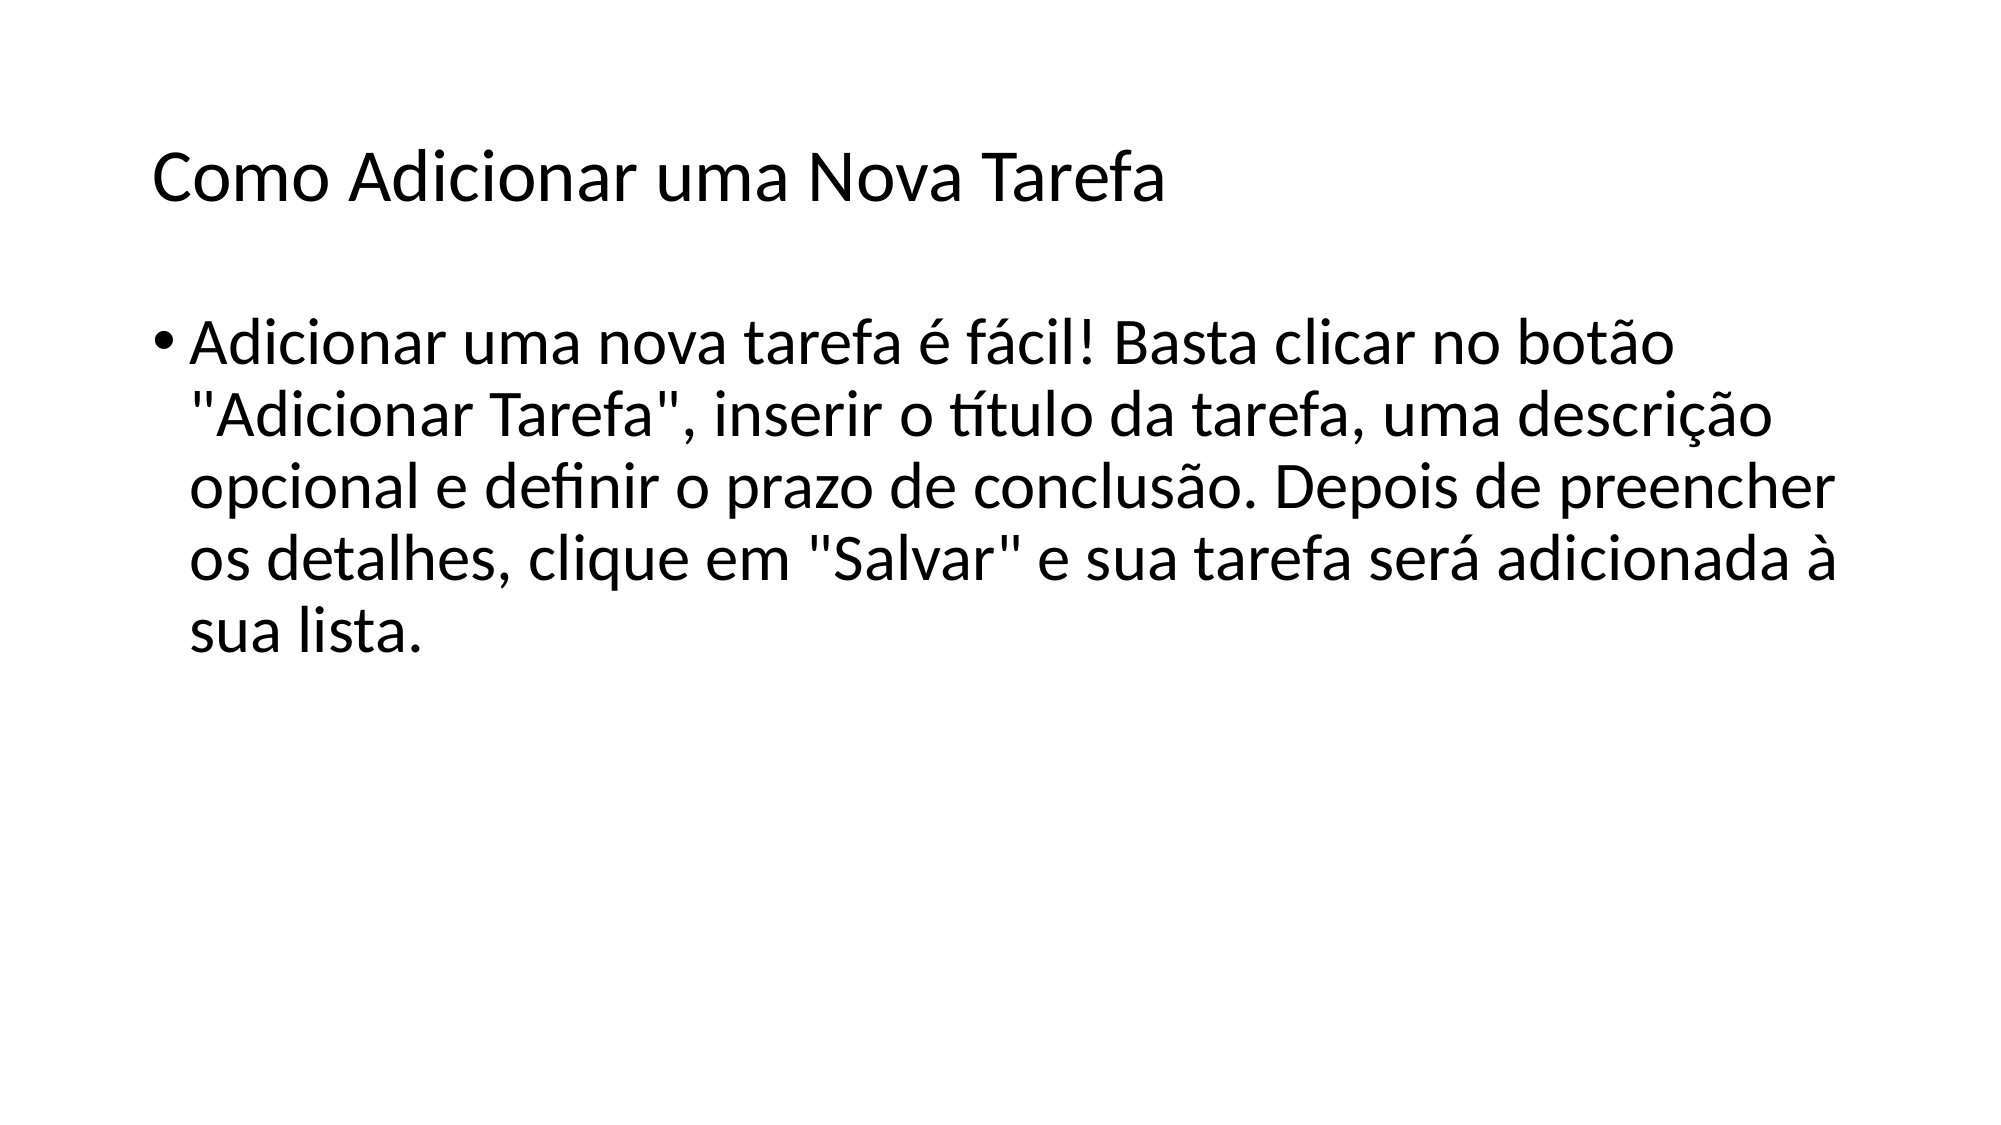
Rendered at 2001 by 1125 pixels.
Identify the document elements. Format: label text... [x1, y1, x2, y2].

title Como Adicionar uma Nova Tarefa [137, 59, 1863, 278]
list Adicionar uma nova tarefa é fácil! Basta clicar no botão "Adicionar Tarefa", inserir o título da tarefa, uma descrição opcional e definir o prazo de conclusão. Depois de preencher os detalhes, clique em "Salvar" e sua tarefa será adicionada à sua lista. [137, 299, 1863, 1014]
